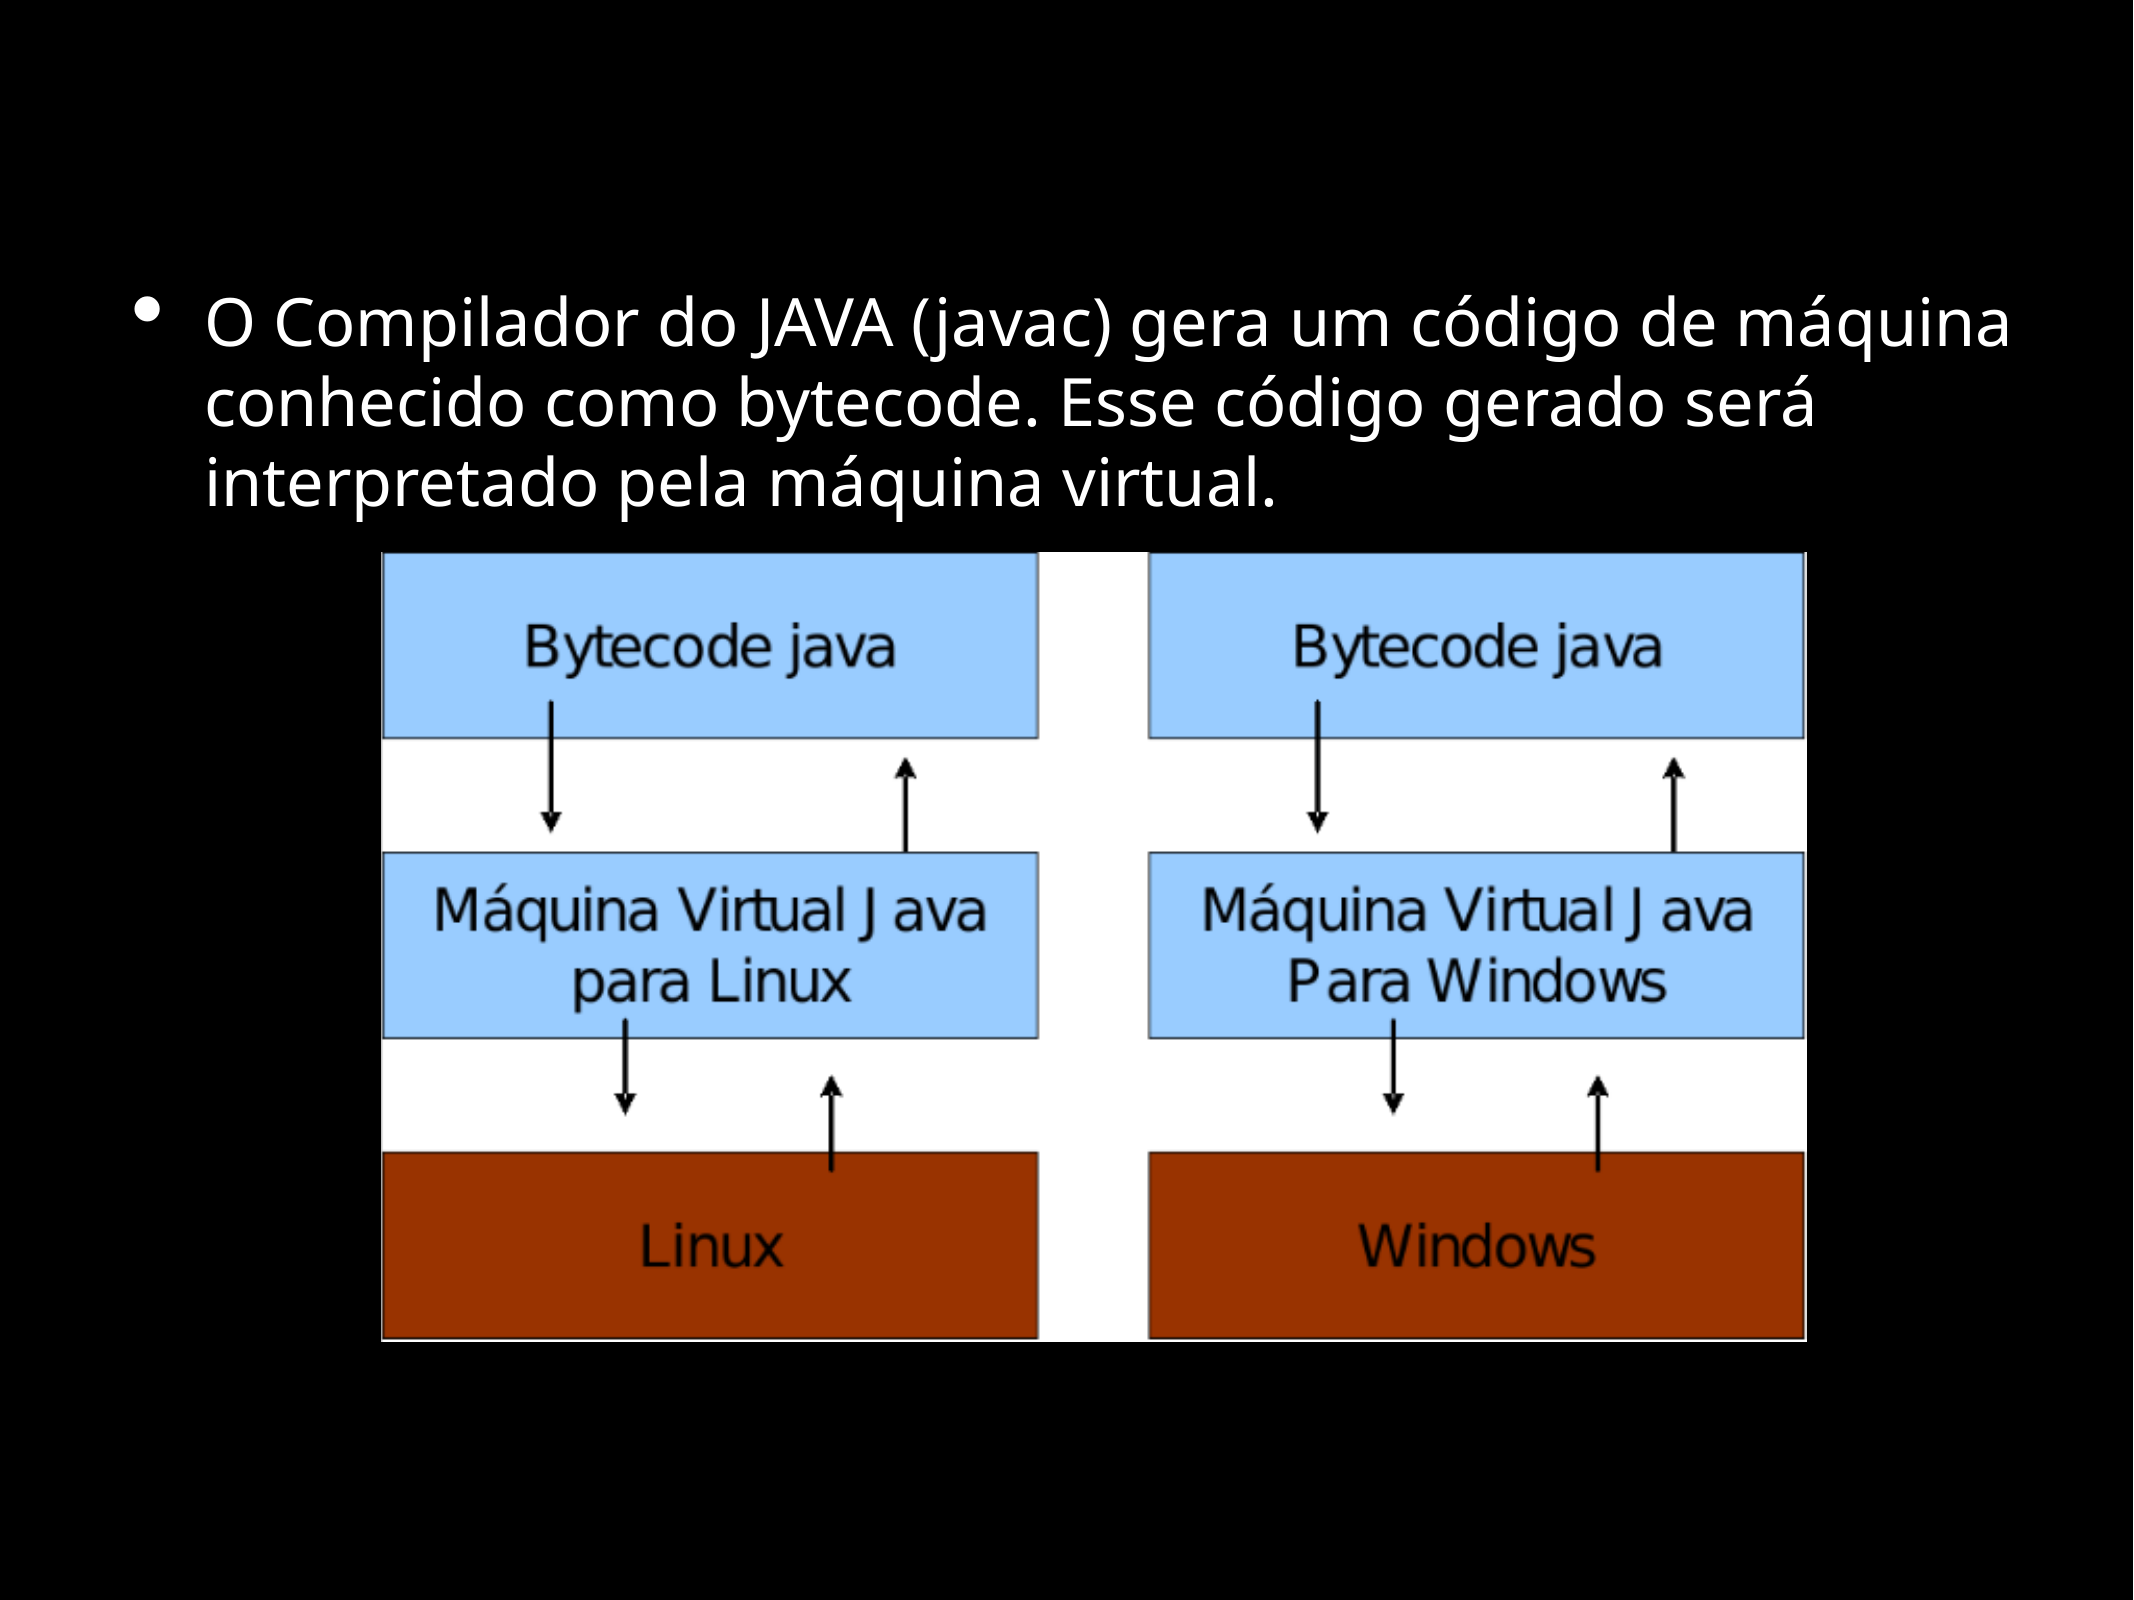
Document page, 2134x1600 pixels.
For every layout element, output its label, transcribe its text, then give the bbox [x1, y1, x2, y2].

list O Compilador do JAVA (javac) gera um código de máquina conhecido como bytecode. Esse código gerado será interpretado pela máquina virtual. [122, 188, 2067, 1412]
picture [381, 551, 1807, 1342]
